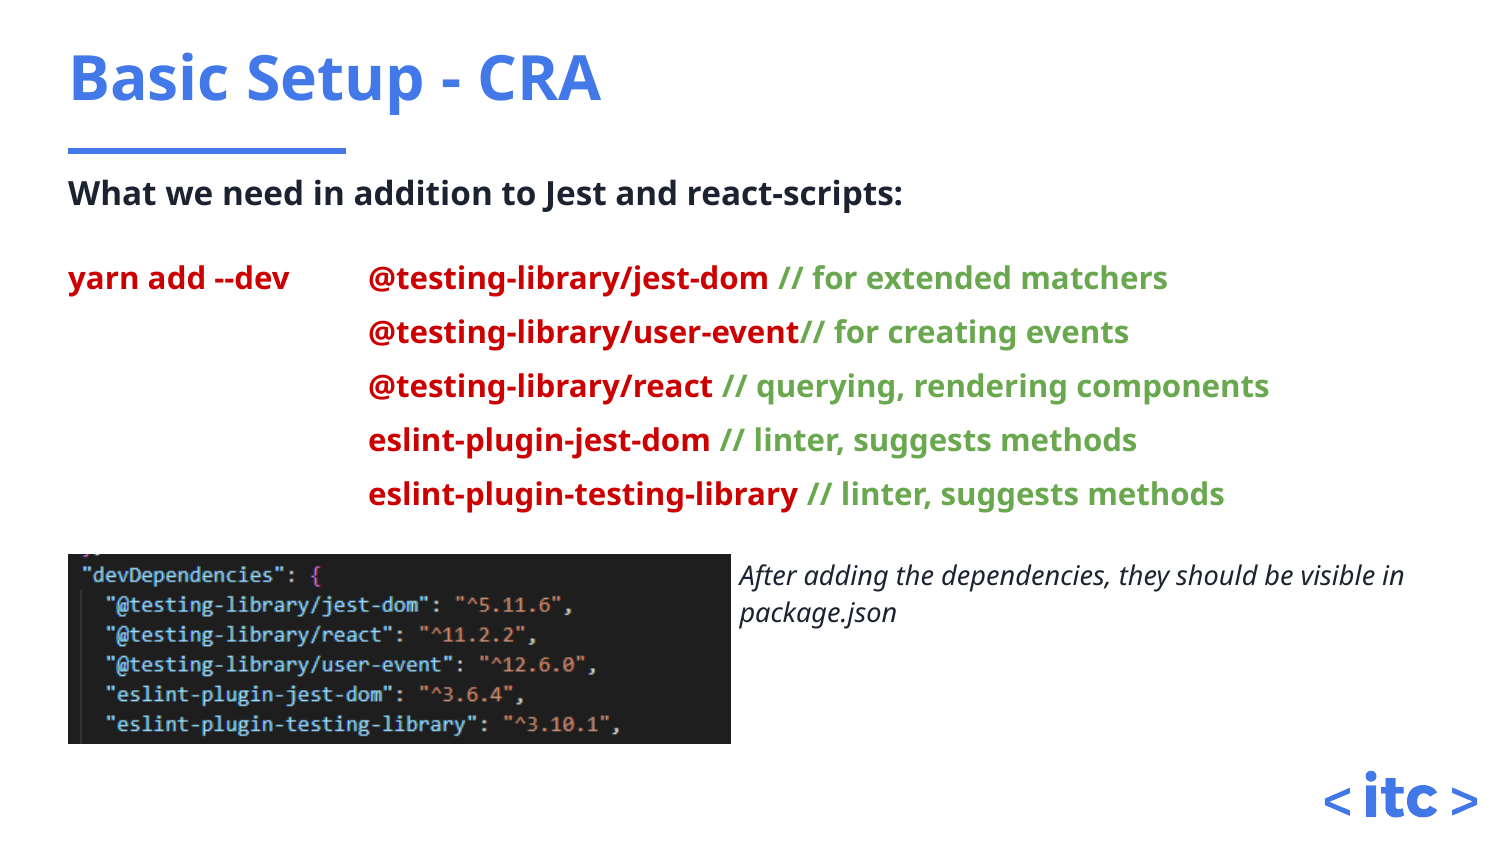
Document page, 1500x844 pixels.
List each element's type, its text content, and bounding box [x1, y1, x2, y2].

text_box What we need in addition to Jest and react-scripts: yarn add --dev @testing-library/jest-dom // for extended matchers @testing-library/user-event// for creating events @testing-library/react // querying, rendering components eslint-plugin-jest-dom // linter, suggests methods eslint-plugin-testing-library // linter, suggests methods [68, 151, 1485, 631]
picture [1316, 759, 1485, 828]
picture [67, 554, 731, 745]
text_box After adding the dependencies, they should be visible in package.json [739, 538, 1461, 818]
text_box Basic Setup - CRA [68, 39, 1318, 136]
